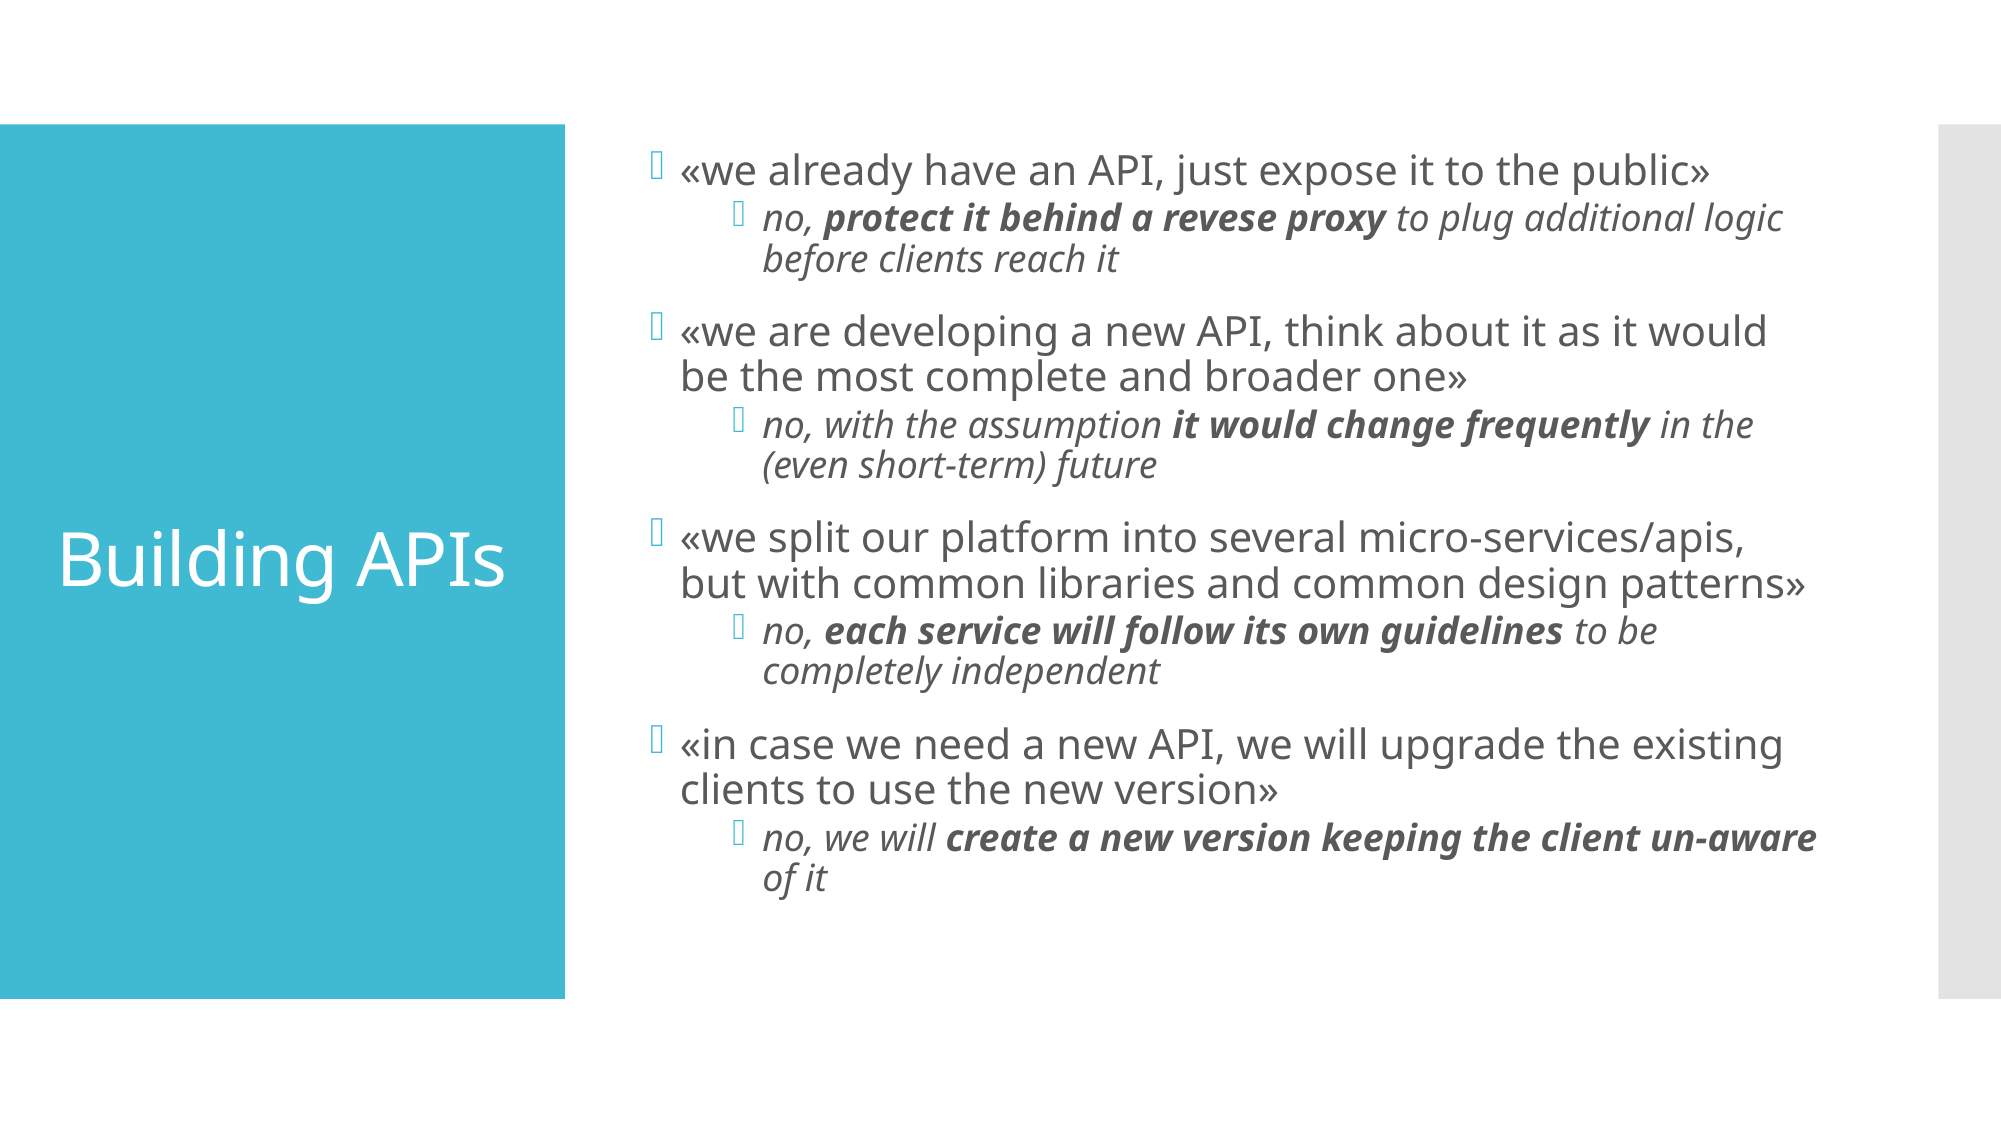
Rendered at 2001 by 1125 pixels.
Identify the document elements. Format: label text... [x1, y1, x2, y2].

title Building APIs [41, 184, 525, 940]
list «we already have an API, just expose it to the public» no, protect it behind a revese proxy to plug additional logic before clients reach it «we are developing a new API, think about it as it would be the most complete and broader one» no, with the assumption it would change frequently in the (even short-term) future «we split our platform into several micro-services/apis, but with common libraries and common design patterns» no, each service will follow its own guidelines to be completely independent «in case we need a new API, we will upgrade the existing clients to use the new version» no, we will create a new version keeping the client un-aware of it [634, 141, 1835, 982]
